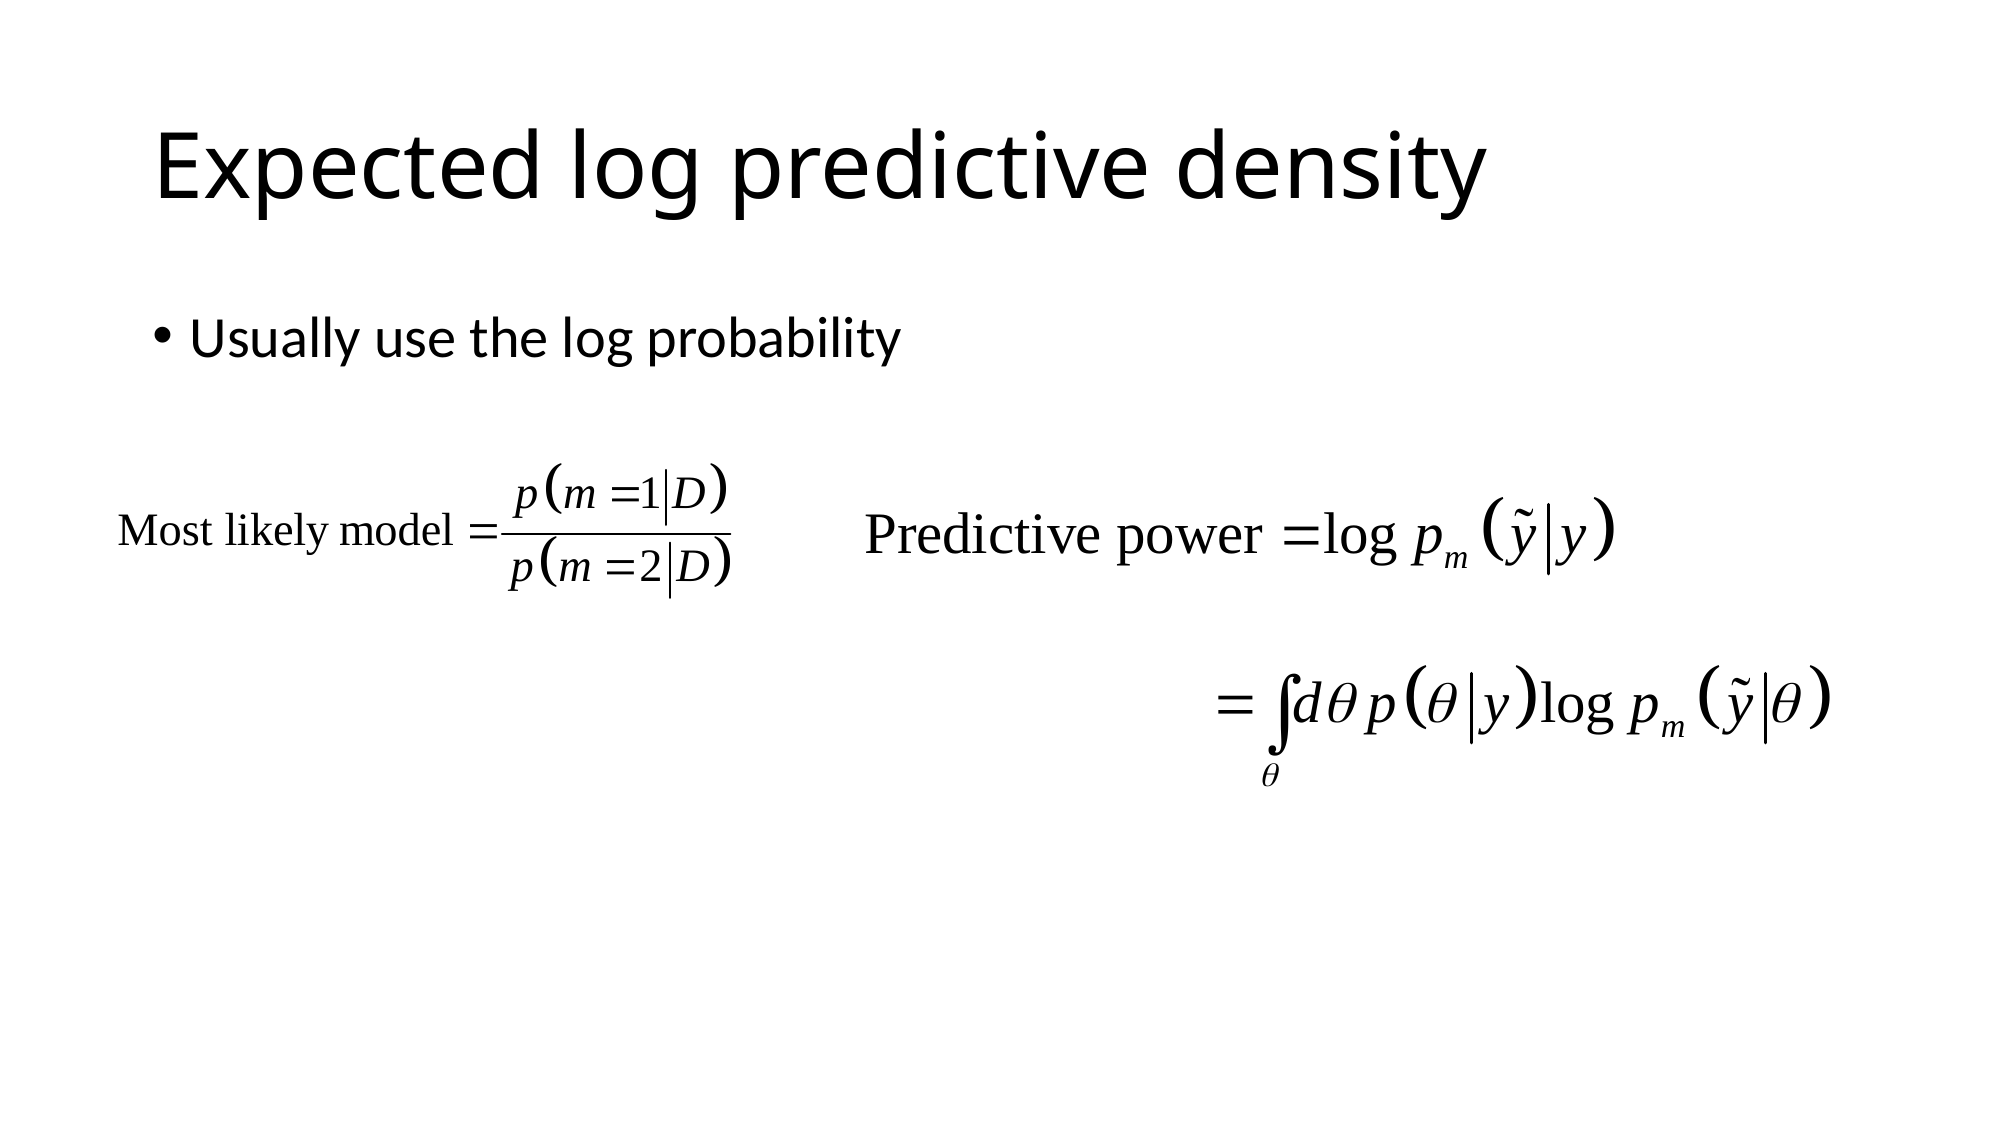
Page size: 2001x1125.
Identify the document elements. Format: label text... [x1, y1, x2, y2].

title Expected log predictive density [137, 59, 1863, 278]
list Usually use the log probability [137, 299, 1863, 442]
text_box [1198, 649, 1847, 804]
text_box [850, 480, 1624, 598]
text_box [106, 452, 746, 615]
